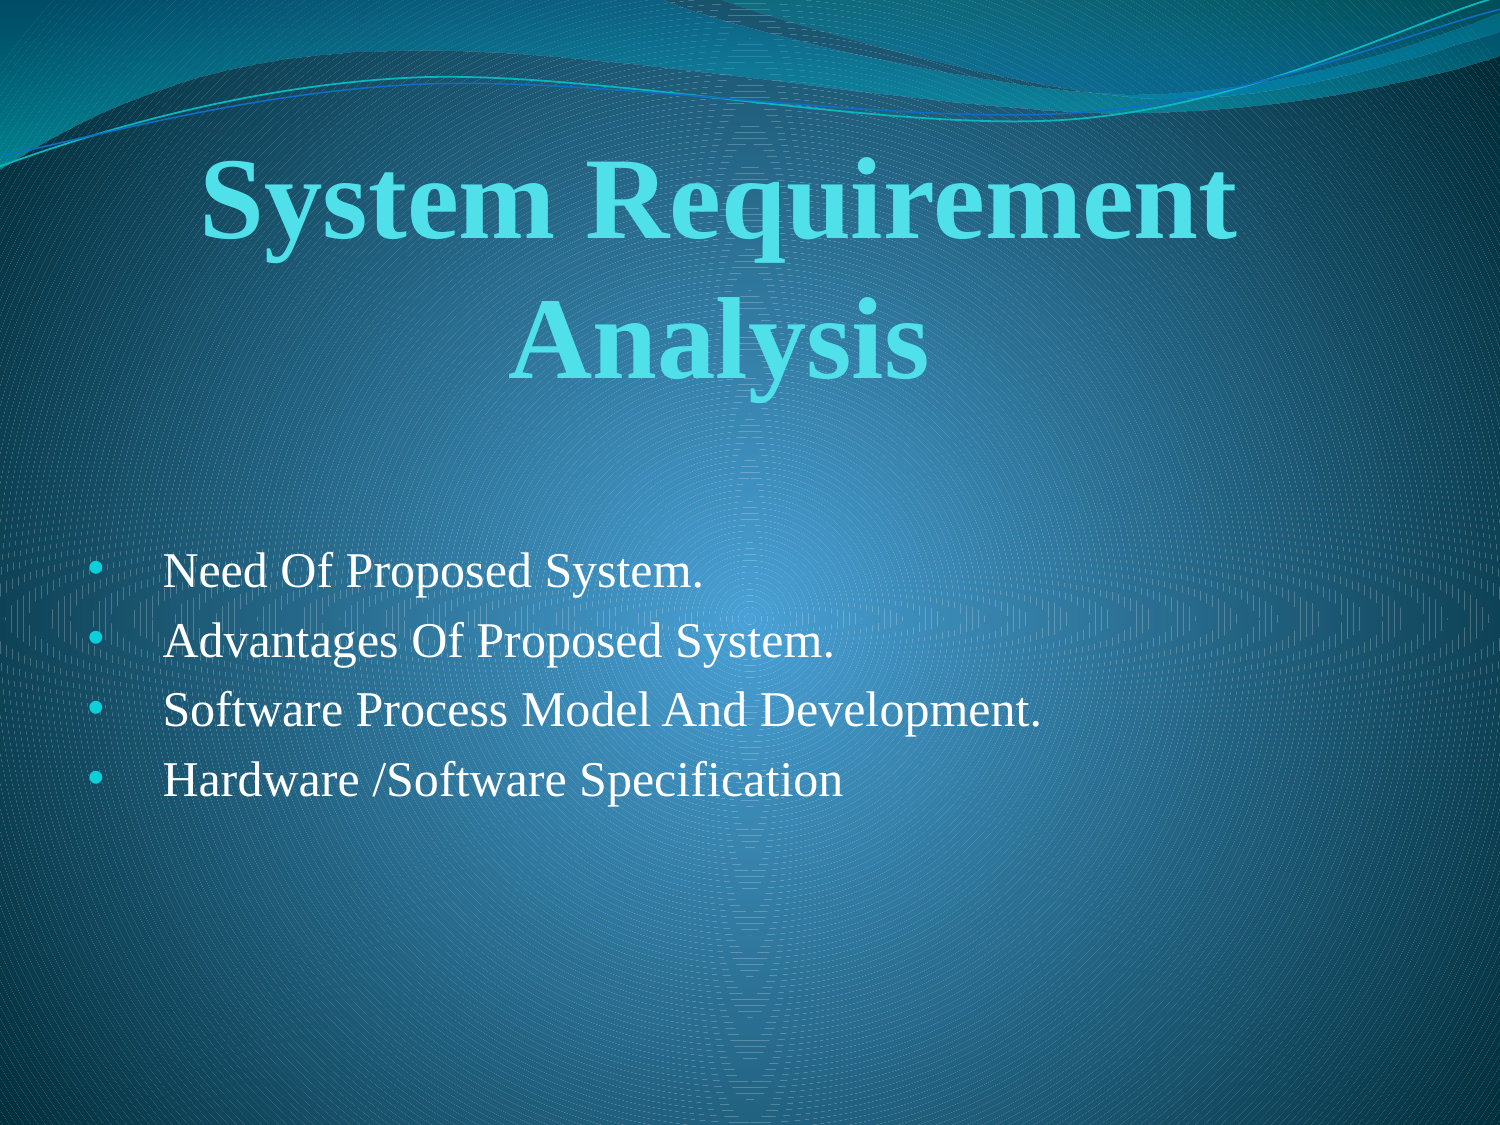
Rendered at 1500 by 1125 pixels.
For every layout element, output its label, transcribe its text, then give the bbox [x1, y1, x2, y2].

title System Requirement Analysis [76, 101, 1365, 402]
subtitle Need Of Proposed System. Advantages Of Proposed System. Software Process Model And Development. Hardware /Software Specification [87, 529, 1376, 1000]
